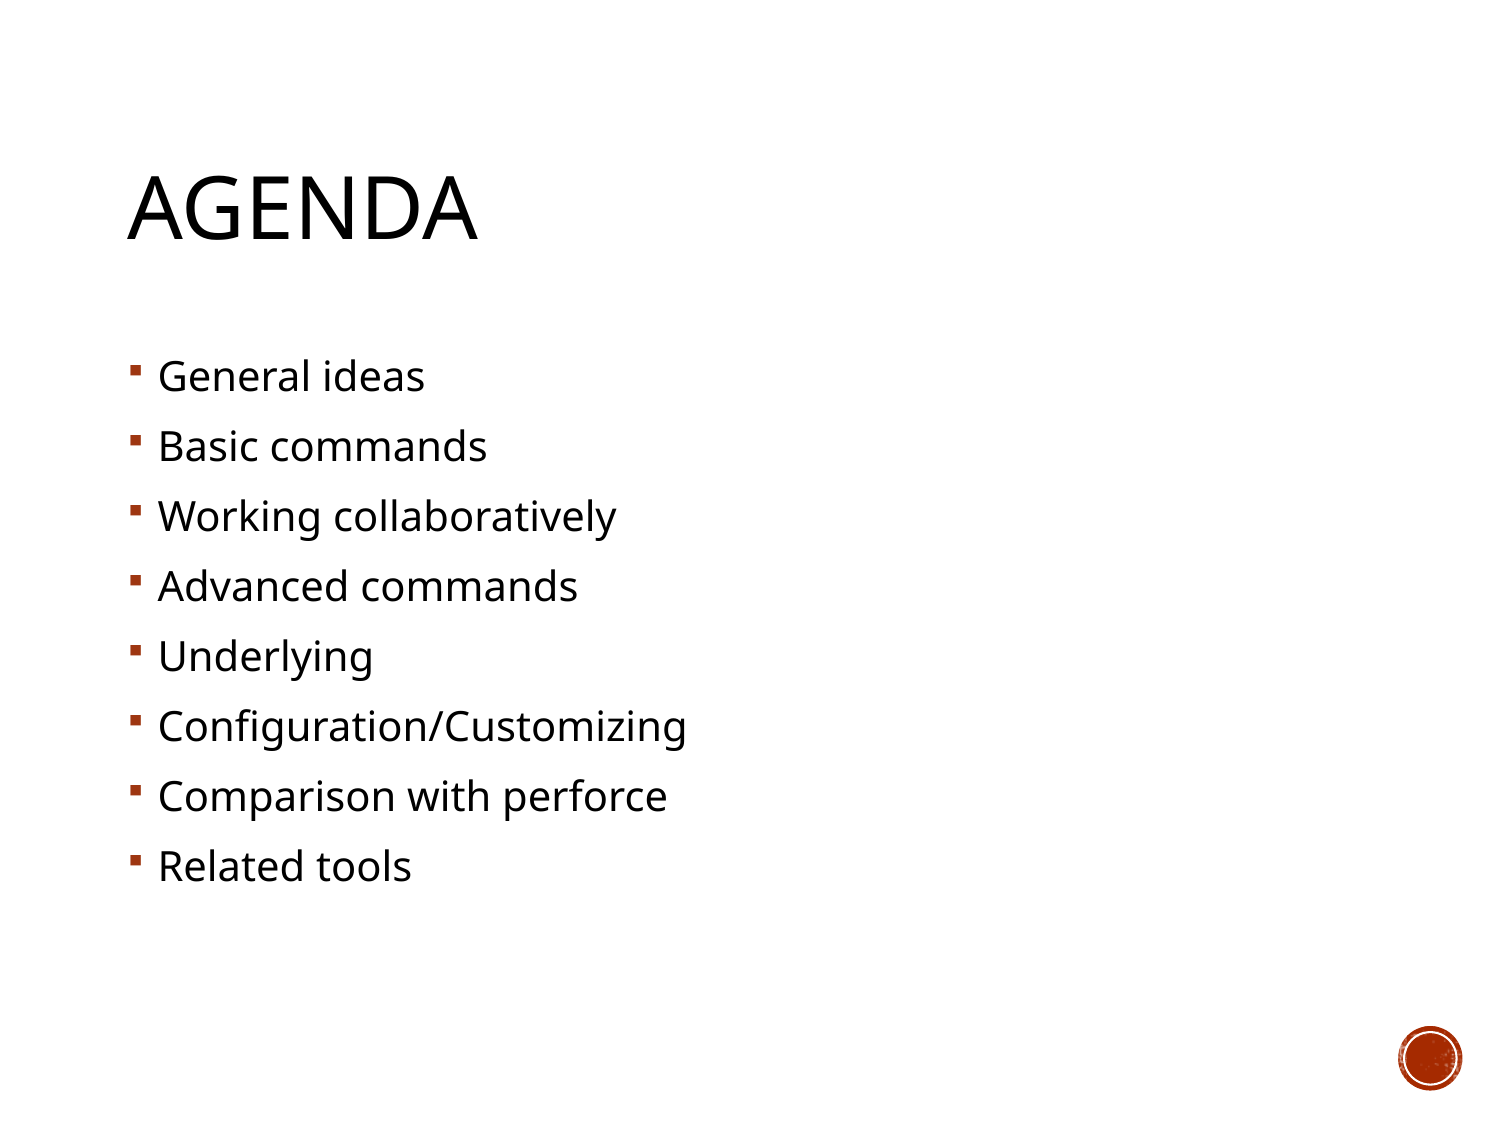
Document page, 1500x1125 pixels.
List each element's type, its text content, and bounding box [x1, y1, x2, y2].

list General ideas Basic commands Working collaboratively Advanced commands Underlying Configuration/Customizing Comparison with perforce Related tools [112, 348, 1388, 1013]
title Agenda [112, 79, 1388, 344]
